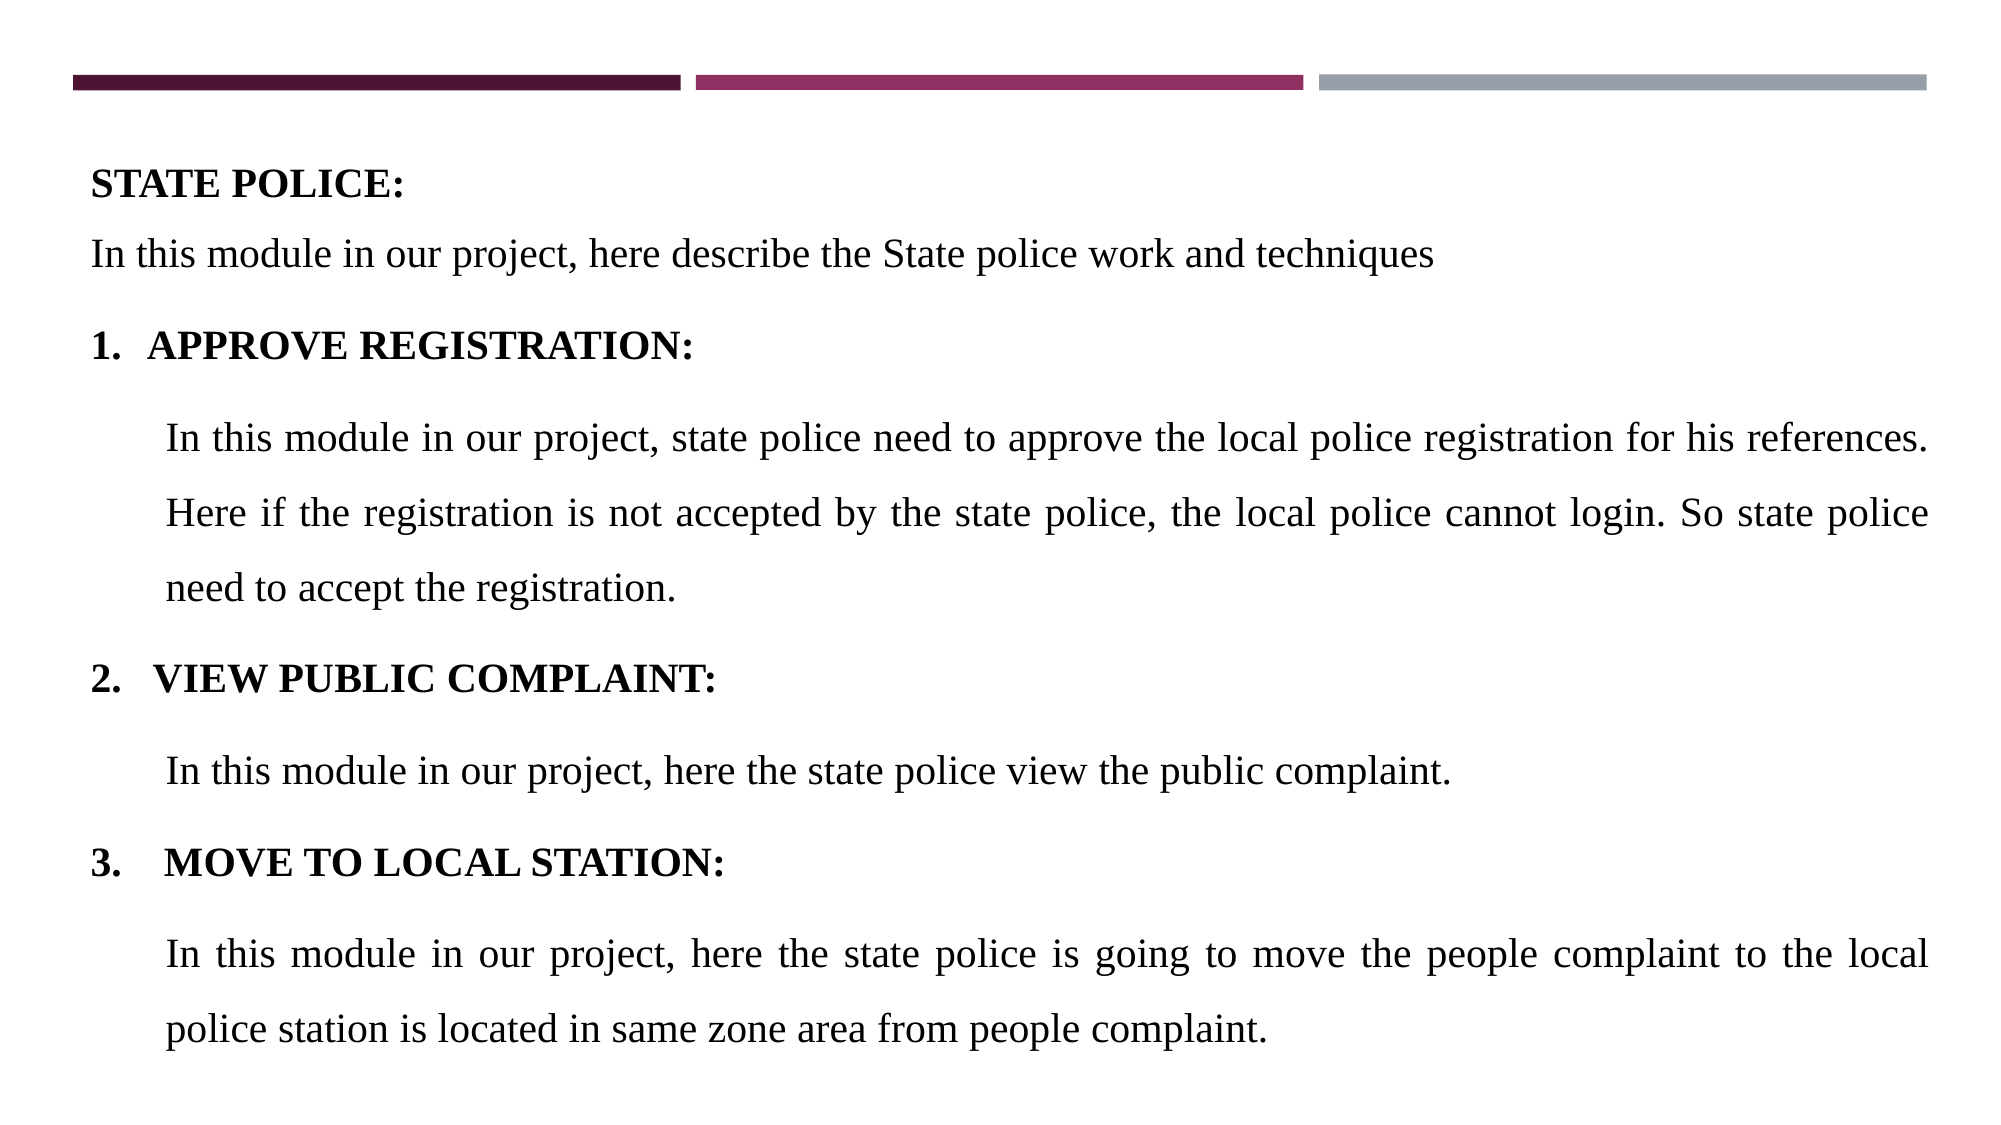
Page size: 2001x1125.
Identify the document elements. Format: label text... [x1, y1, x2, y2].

text_box STATE POLICE: In this module in our project, here describe the State police work and techniques APPROVE REGISTRATION: In this module in our project, state police need to approve the local police registration for his references. Here if the registration is not accepted by the state police, the local police cannot login. So state police need to accept the registration. 2. VIEW PUBLIC COMPLAINT: In this module in our project, here the state police view the public complaint. 3. MOVE TO LOCAL STATION: In this module in our project, here the state police is going to move the people complaint to the local police station is located in same zone area from people complaint. [75, 123, 1946, 1116]
